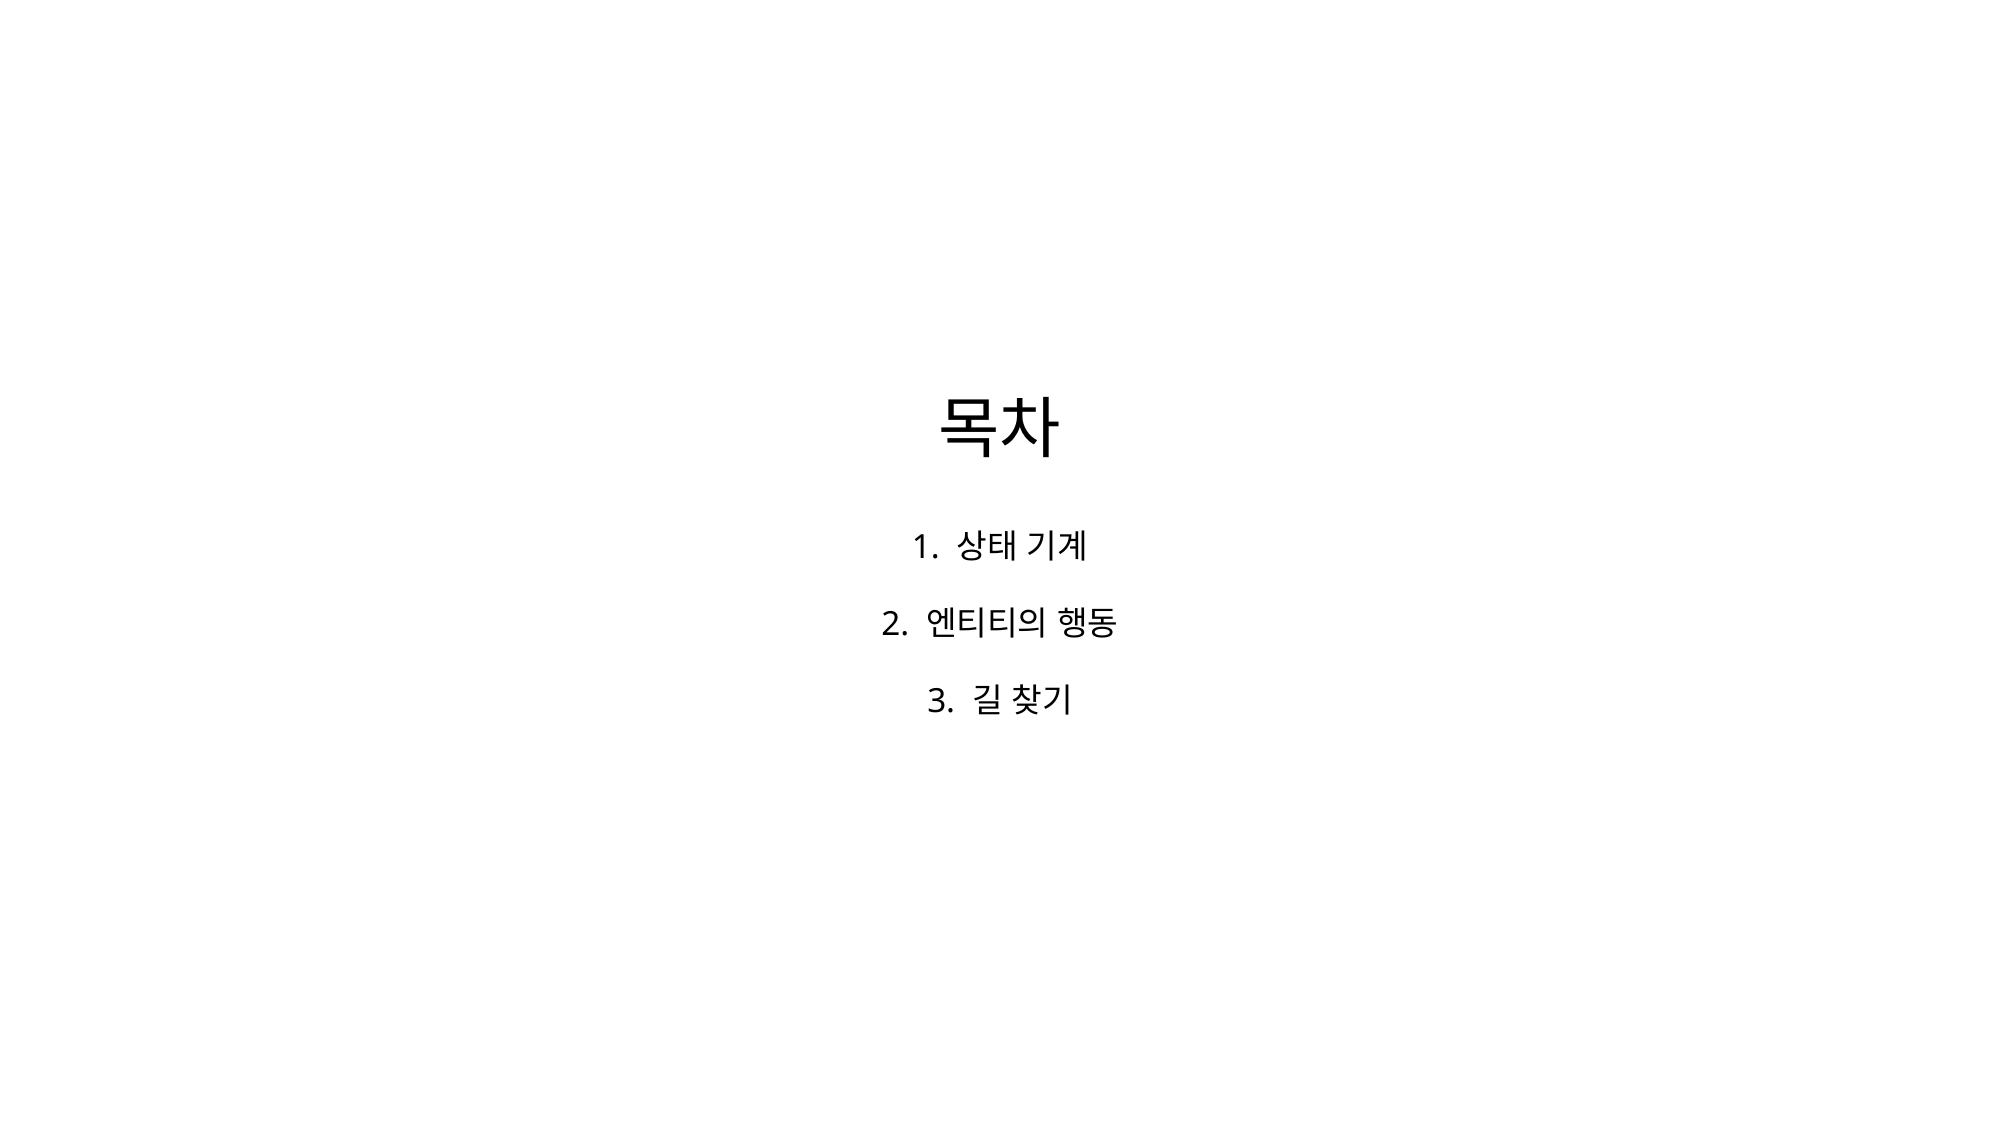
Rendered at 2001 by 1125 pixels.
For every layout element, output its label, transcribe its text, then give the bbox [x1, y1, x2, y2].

text_box 1. 상태 기계 [897, 517, 1103, 573]
text_box 목차 [923, 378, 1077, 473]
text_box 2. 엔티티의 행동 [866, 594, 1134, 650]
text_box 3. 길 찾기 [912, 672, 1088, 727]
